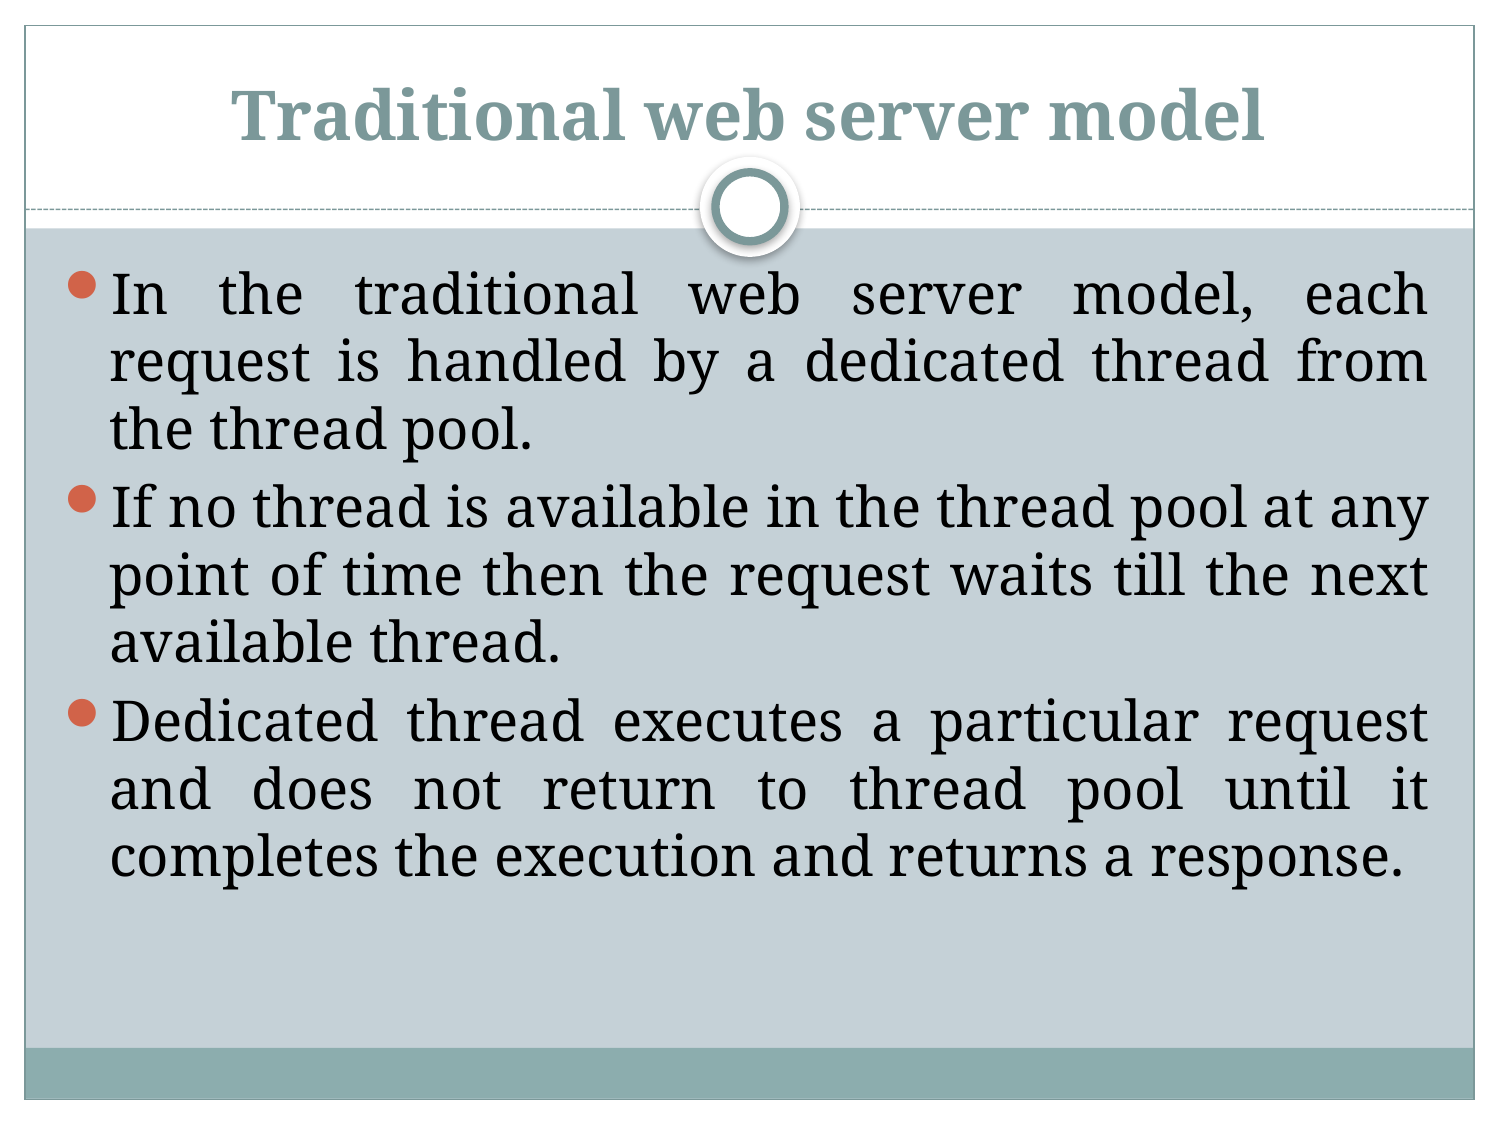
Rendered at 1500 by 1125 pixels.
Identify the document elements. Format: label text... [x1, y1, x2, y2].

title Traditional web server model [49, 37, 1450, 162]
list In the traditional web server model, each request is handled by a dedicated thread from the thread pool. If no thread is available in the thread pool at any point of time then the request waits till the next available thread. Dedicated thread executes a particular request and does not return to thread pool until it completes the execution and returns a response. [49, 250, 1445, 1001]
